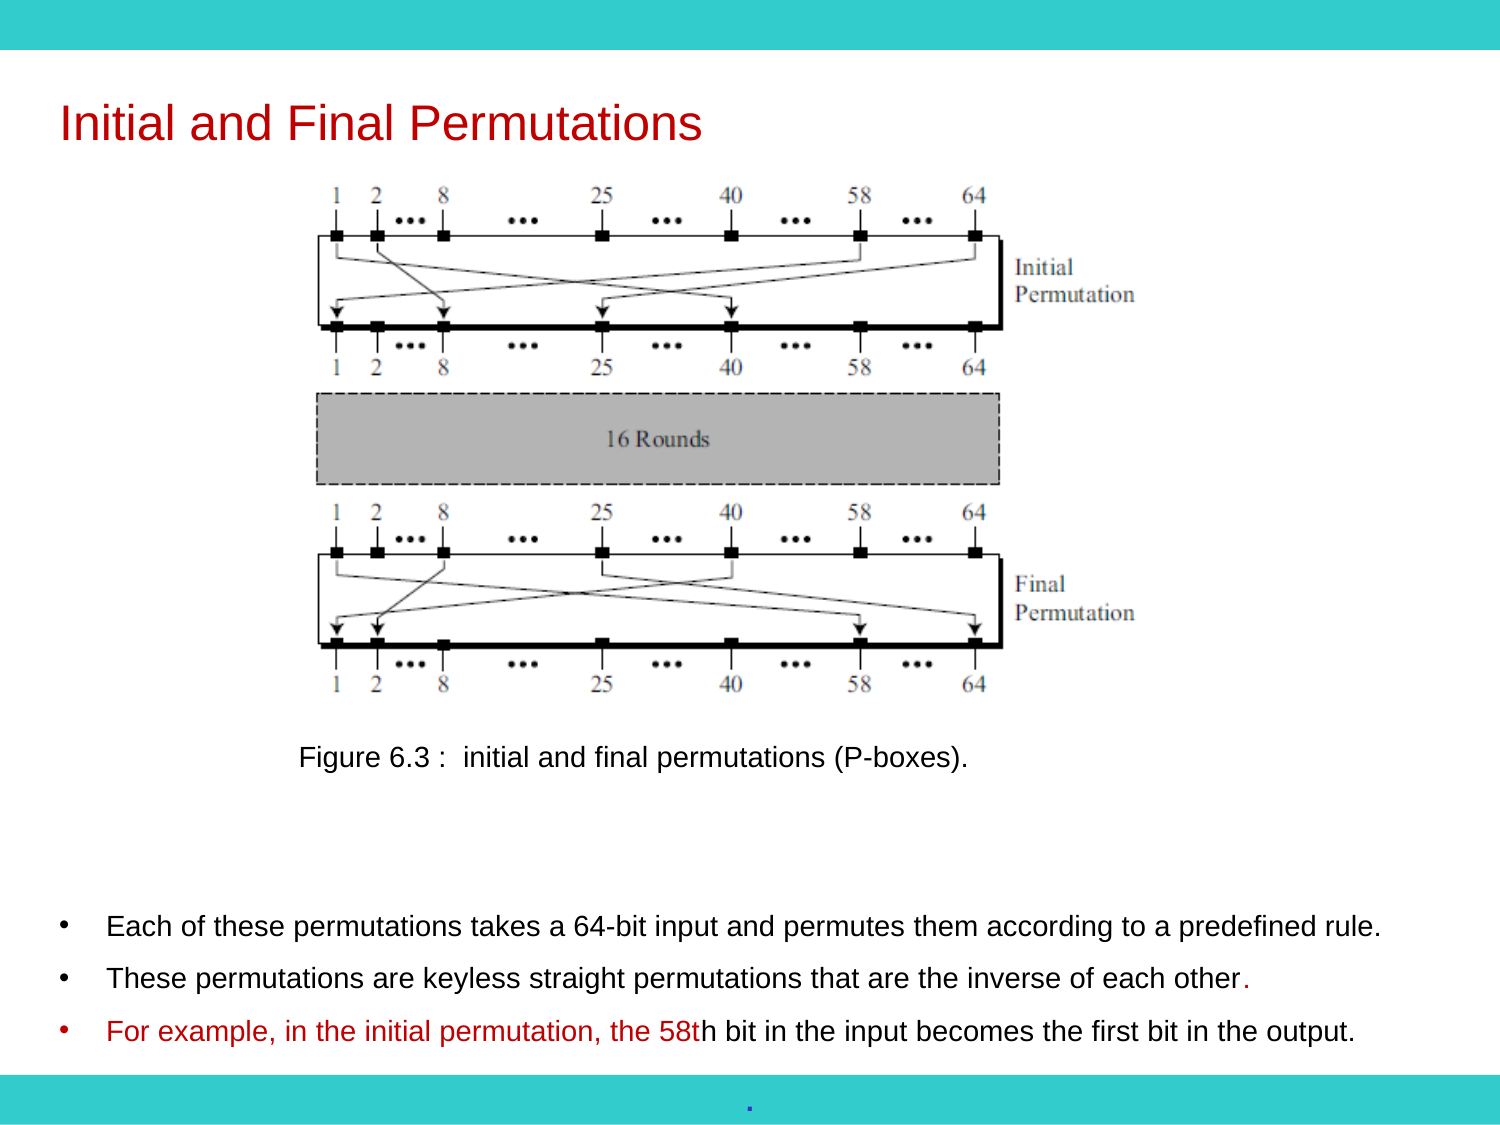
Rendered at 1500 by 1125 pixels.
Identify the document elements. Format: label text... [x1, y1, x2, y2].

text_box . [0, 1074, 1500, 1125]
text_box [0, 0, 1500, 50]
text_box Figure 6.3 : initial and final permutations (P-boxes). [283, 731, 1084, 781]
text_box Each of these permutations takes a 64-bit input and permutes them according to a predefined rule. These permutations are keyless straight permutations that are the inverse of each other. For example, in the initial permutation, the 58th bit in the input becomes the first bit in the output. [44, 882, 1456, 1055]
picture [283, 158, 1158, 714]
text_box Initial and Final Permutations [44, 82, 1456, 158]
